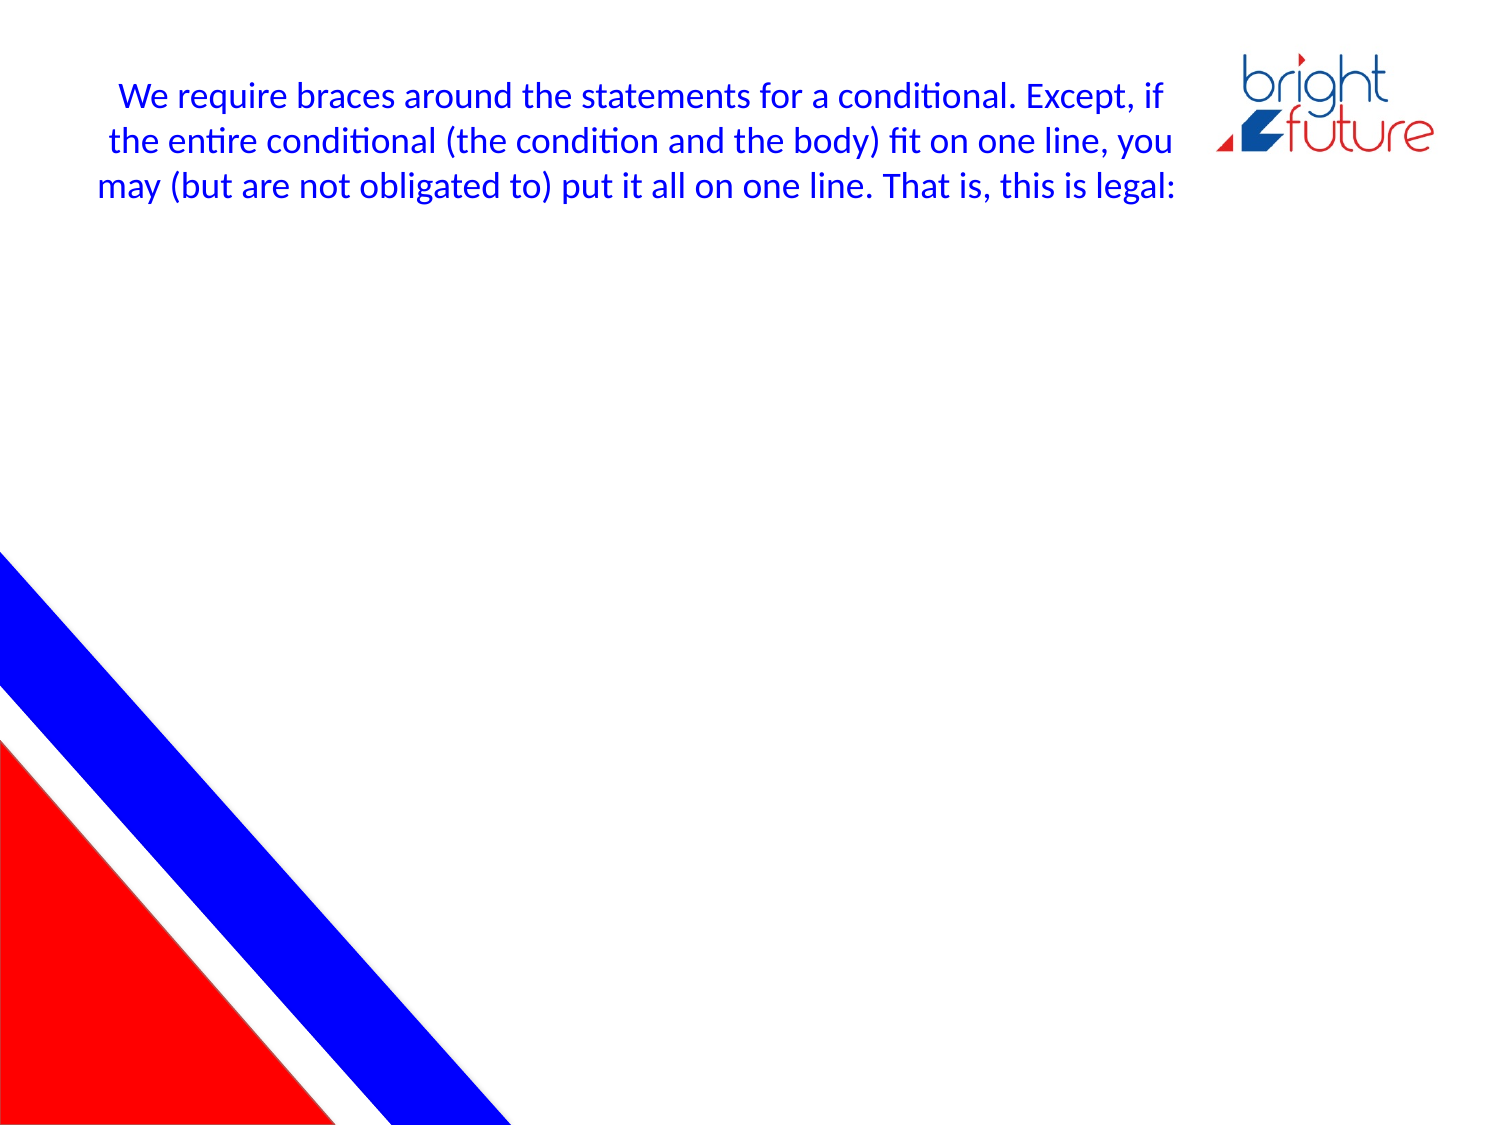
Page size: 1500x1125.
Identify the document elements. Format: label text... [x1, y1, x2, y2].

picture [1185, 33, 1453, 181]
title We require braces around the statements for a conditional. Except, if the entire conditional (the condition and the body) fit on one line, you may (but are not obligated to) put it all on one line. That is, this is legal: [75, 45, 1209, 233]
